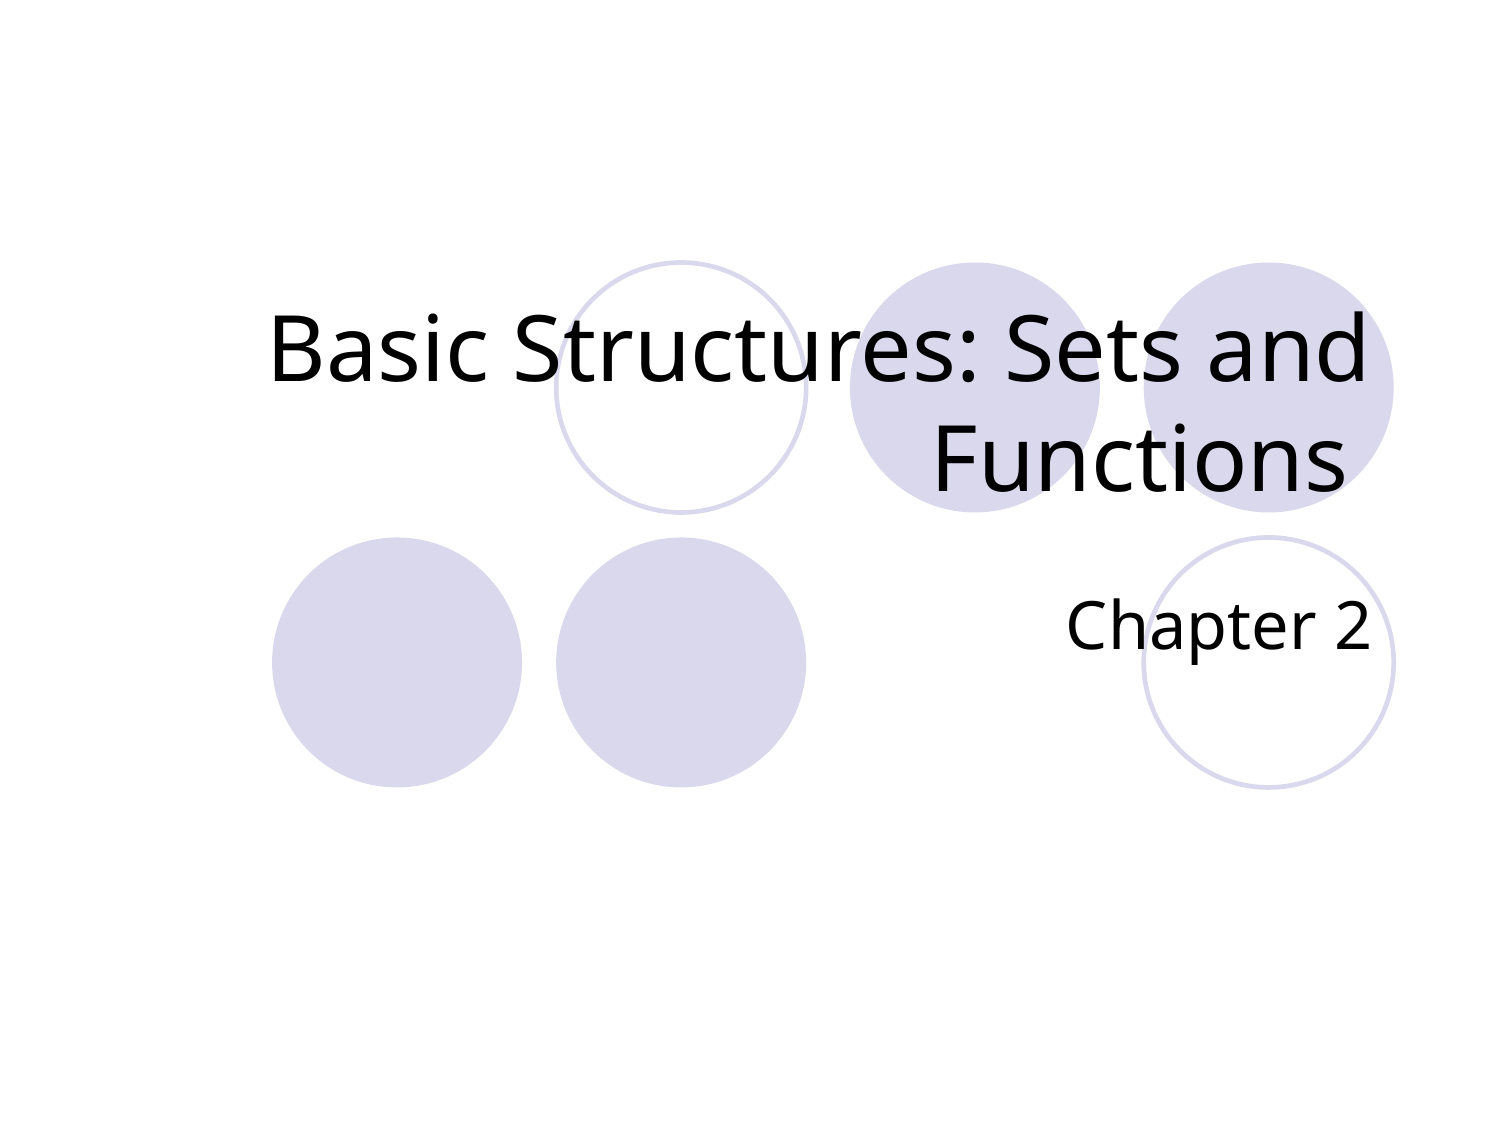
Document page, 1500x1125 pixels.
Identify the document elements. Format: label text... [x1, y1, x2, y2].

title Basic Structures: Sets and Functions [112, 200, 1388, 518]
subtitle Chapter 2 [337, 575, 1388, 863]
